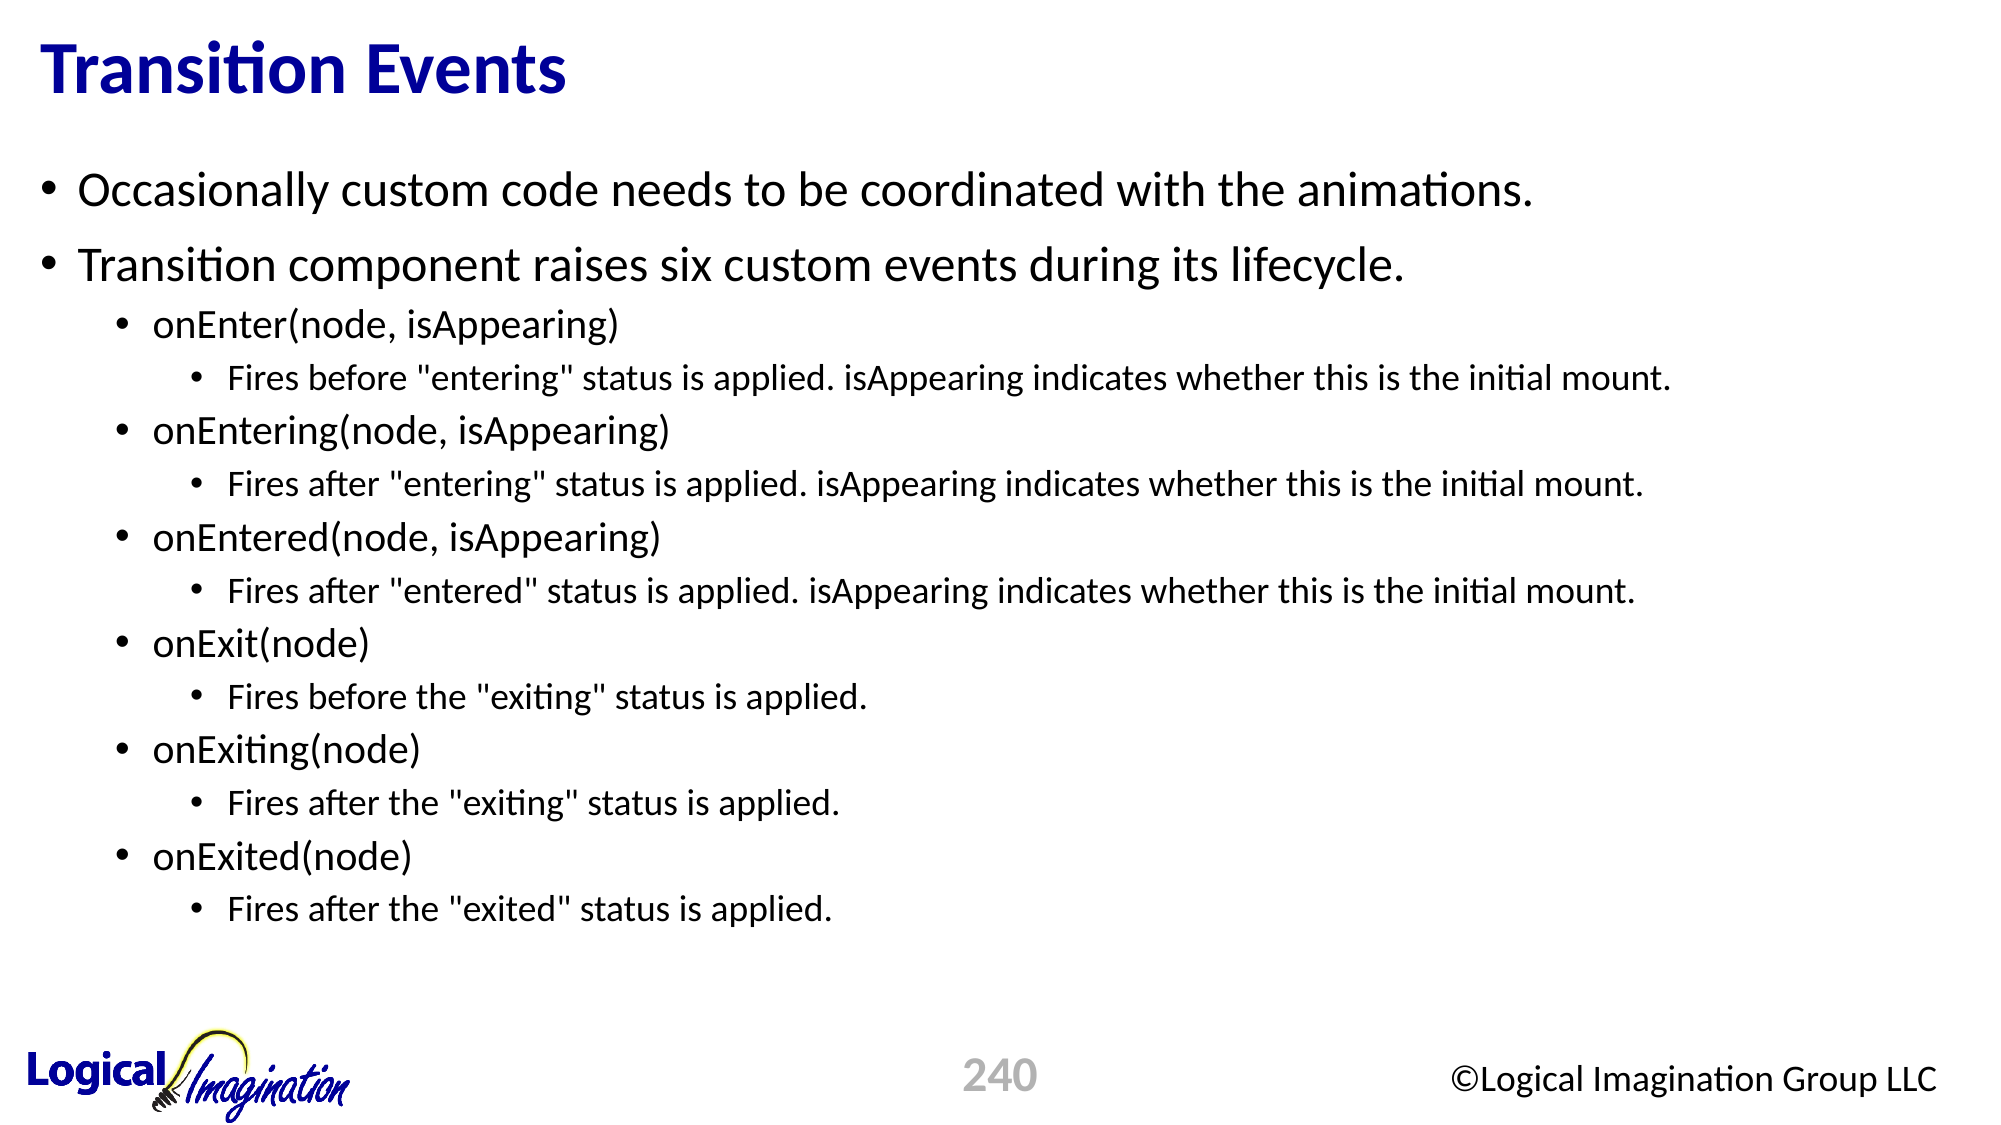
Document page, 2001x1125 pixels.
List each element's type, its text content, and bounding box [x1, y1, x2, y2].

picture [25, 1025, 350, 1125]
title Transition Events [25, 21, 1957, 130]
list Occasionally custom code needs to be coordinated with the animations. Transition component raises six custom events during its lifecycle. onEnter(node, isAppearing) Fires before "entering" status is applied. isAppearing indicates whether this is the initial mount. onEntering(node, isAppearing) Fires after "entering" status is applied. isAppearing indicates whether this is the initial mount. onEntered(node, isAppearing) Fires after "entered" status is applied. isAppearing indicates whether this is the initial mount. onExit(node) Fires before the "exiting" status is applied. onExiting(node) Fires after the "exiting" status is applied. onExited(node) Fires after the "exited" status is applied. [24, 155, 1957, 1000]
slide_number 240 [902, 1035, 1098, 1108]
